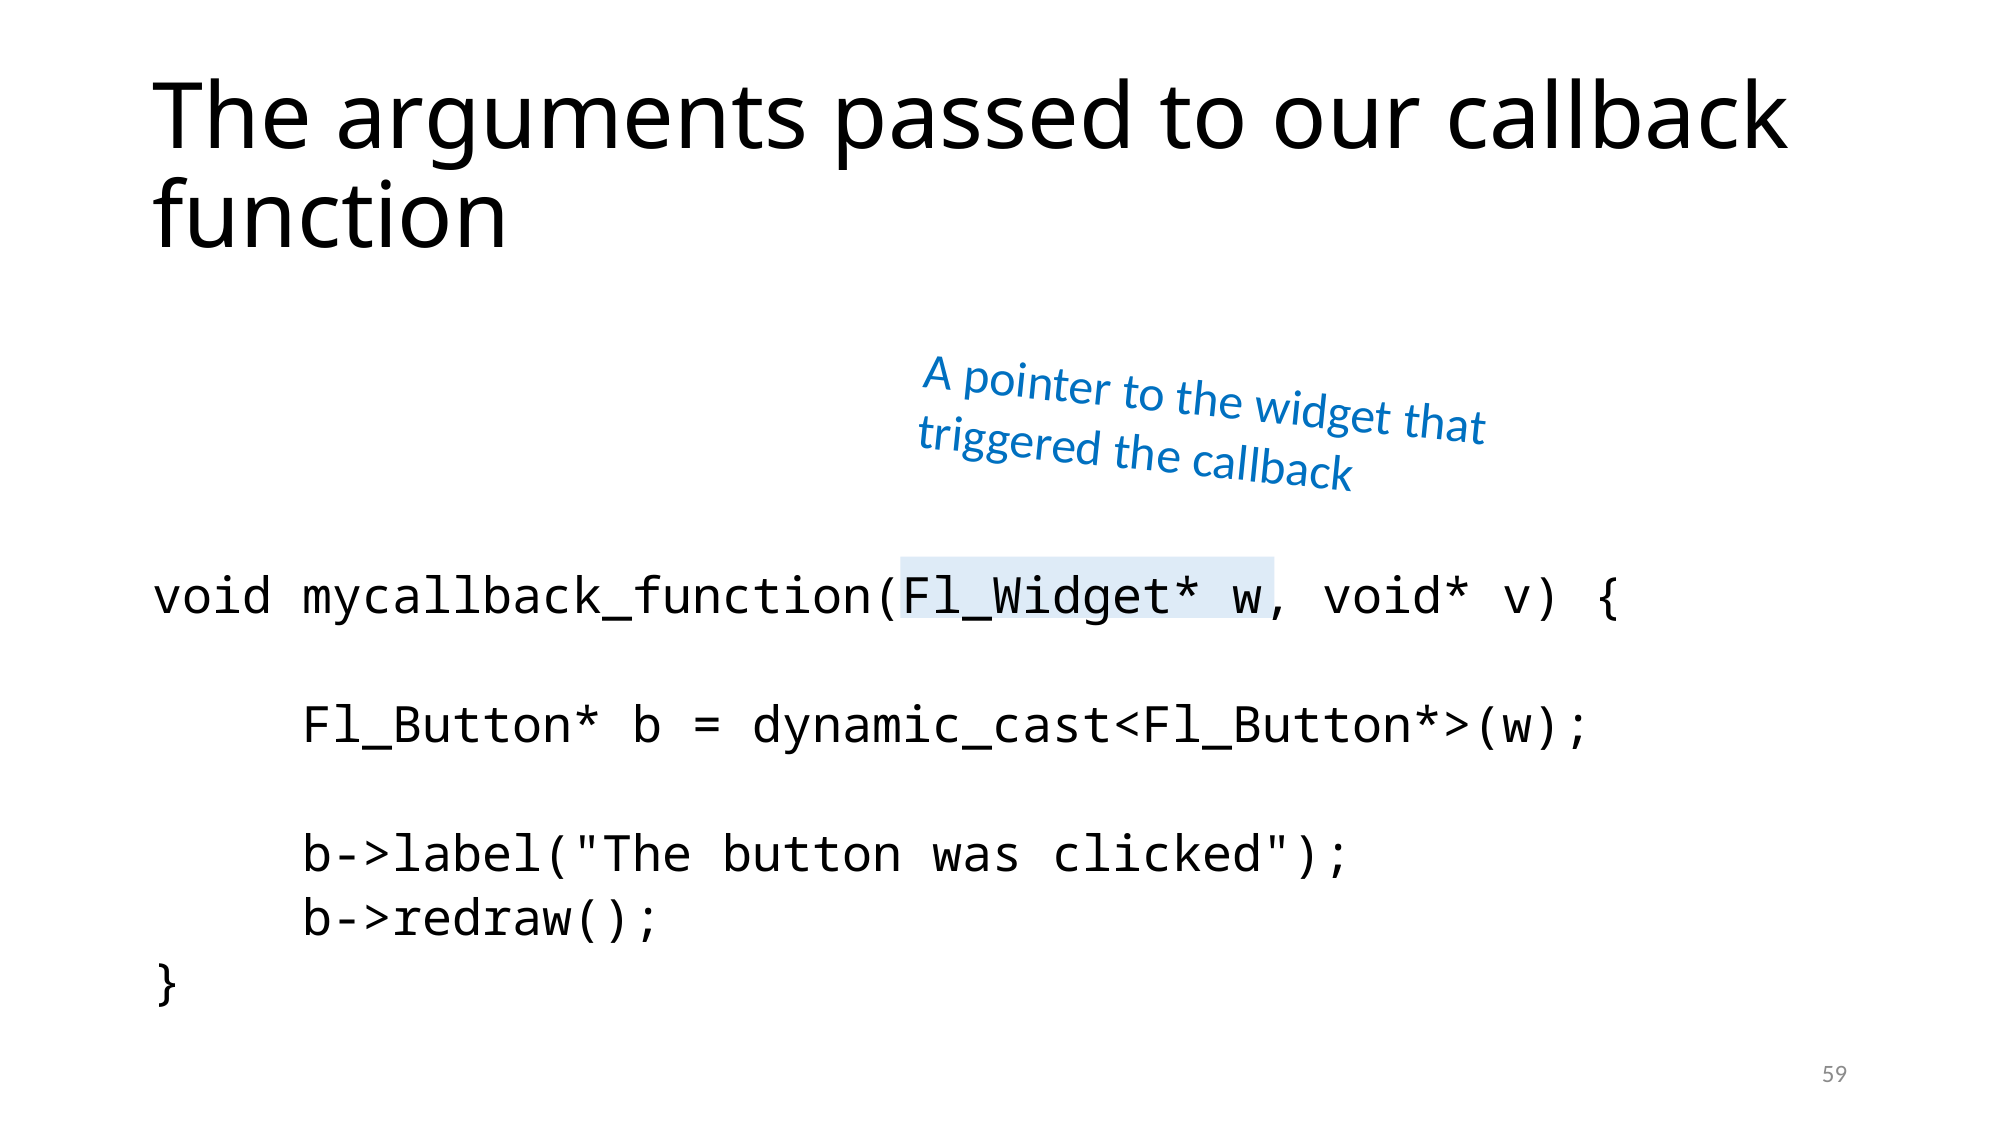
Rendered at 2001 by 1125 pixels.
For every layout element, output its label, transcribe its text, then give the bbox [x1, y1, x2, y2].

list void mycallback_function(Fl_Widget* w, void* v) { Fl_Button* b = dynamic_cast<Fl_Button*>(w); b->label("The button was clicked"); b->redraw(); } [137, 299, 1863, 1014]
text_box A pointer to the widget that triggered the callback [899, 329, 1523, 526]
title The arguments passed to our callback function [137, 59, 1900, 278]
slide_number 59 [1412, 1042, 1863, 1103]
